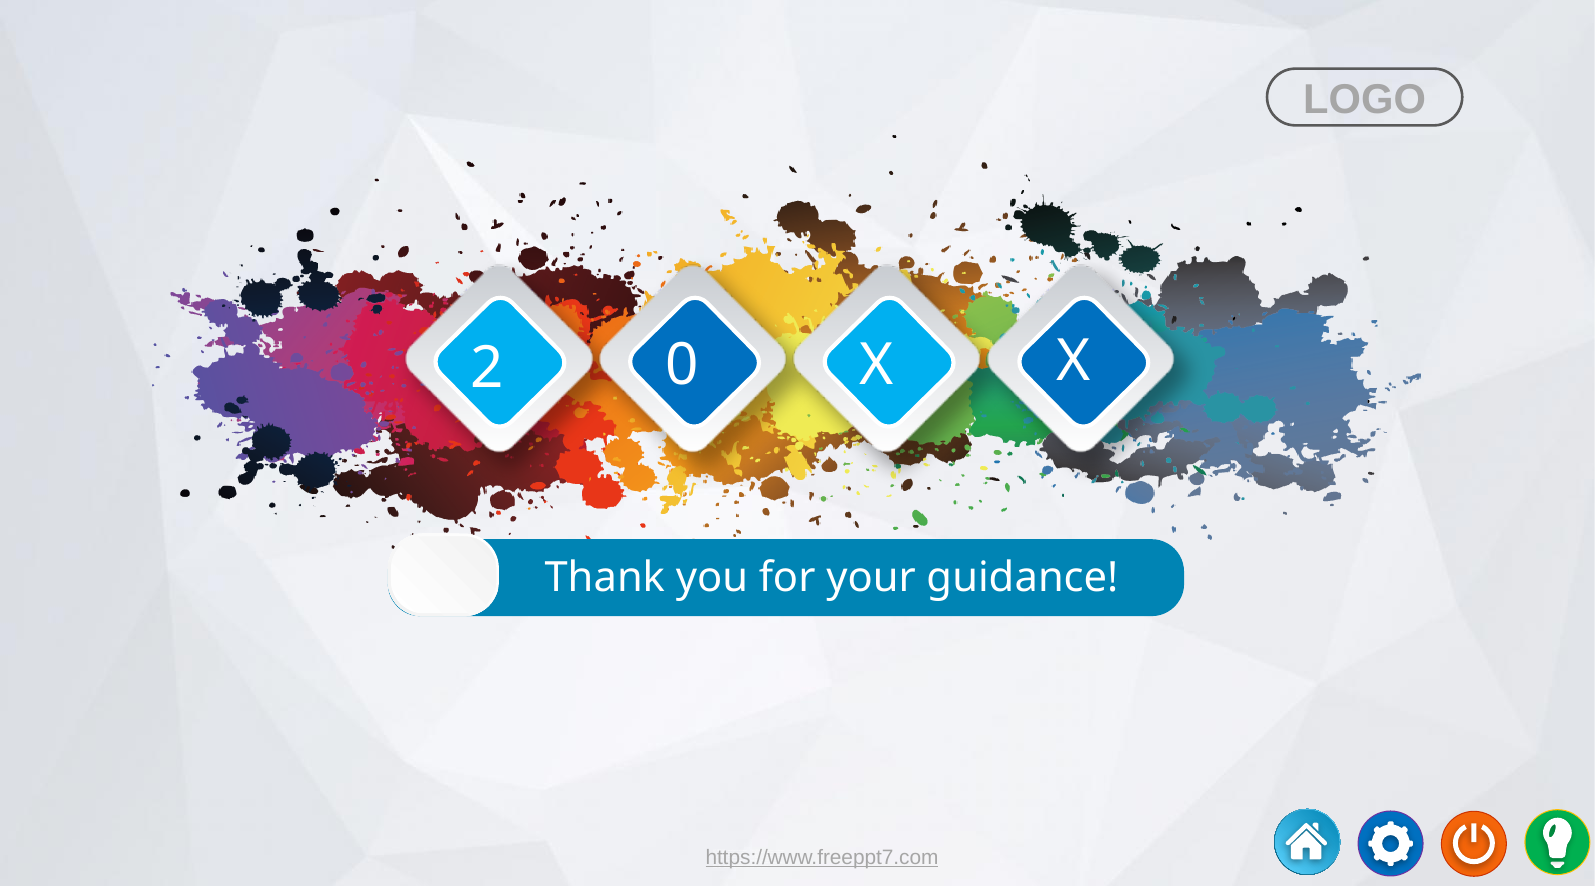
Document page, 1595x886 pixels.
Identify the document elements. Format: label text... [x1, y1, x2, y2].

text_box https://www.freeppt7.com [398, 836, 1247, 876]
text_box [1524, 808, 1591, 876]
text_box LOGO [1264, 66, 1465, 128]
text_box [504, 608, 1177, 619]
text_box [771, 243, 963, 475]
text_box Thank you for your guidance! [505, 589, 1197, 608]
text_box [1440, 810, 1508, 878]
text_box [387, 533, 500, 617]
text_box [965, 243, 1197, 475]
picture [0, 0, 1595, 886]
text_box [383, 243, 575, 475]
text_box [1357, 810, 1424, 877]
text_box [577, 243, 769, 475]
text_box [1273, 808, 1341, 876]
